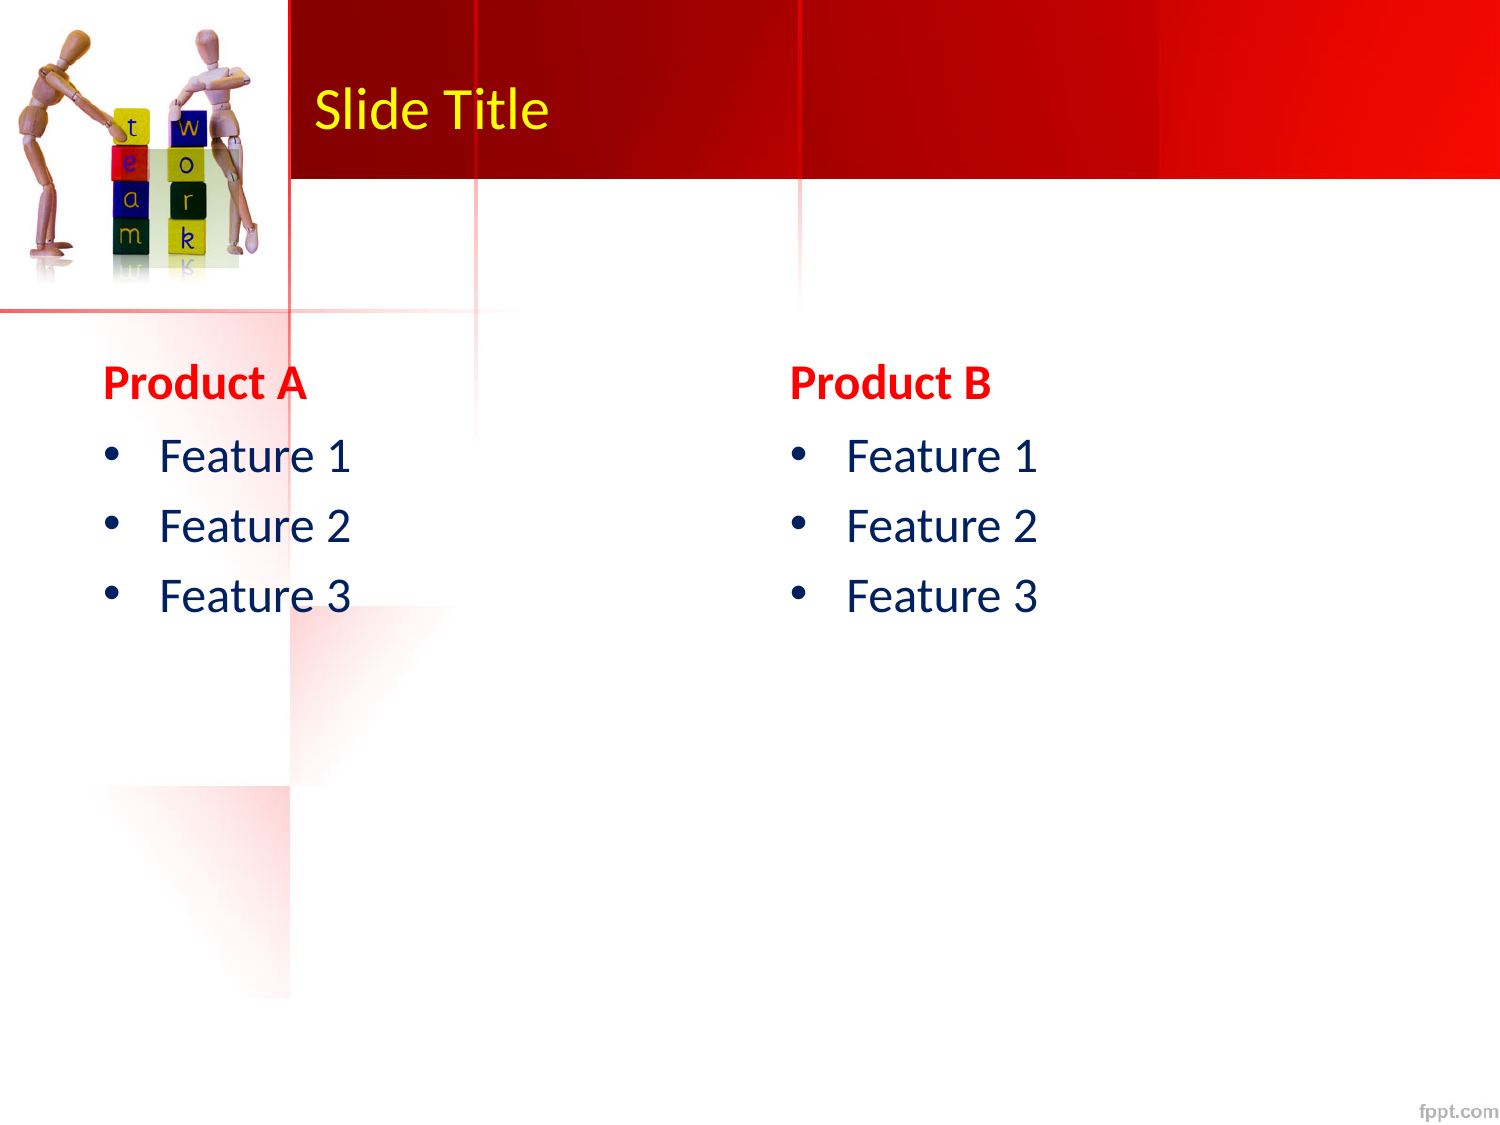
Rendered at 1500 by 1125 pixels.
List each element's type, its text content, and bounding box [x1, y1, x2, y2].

list Feature 1 Feature 2 Feature 3 [88, 415, 751, 914]
list Product B [775, 311, 1438, 415]
title Slide Title [299, 61, 1477, 149]
list Product A [88, 311, 751, 415]
picture [0, 0, 1500, 1125]
list Feature 1 Feature 2 Feature 3 [775, 415, 1438, 914]
